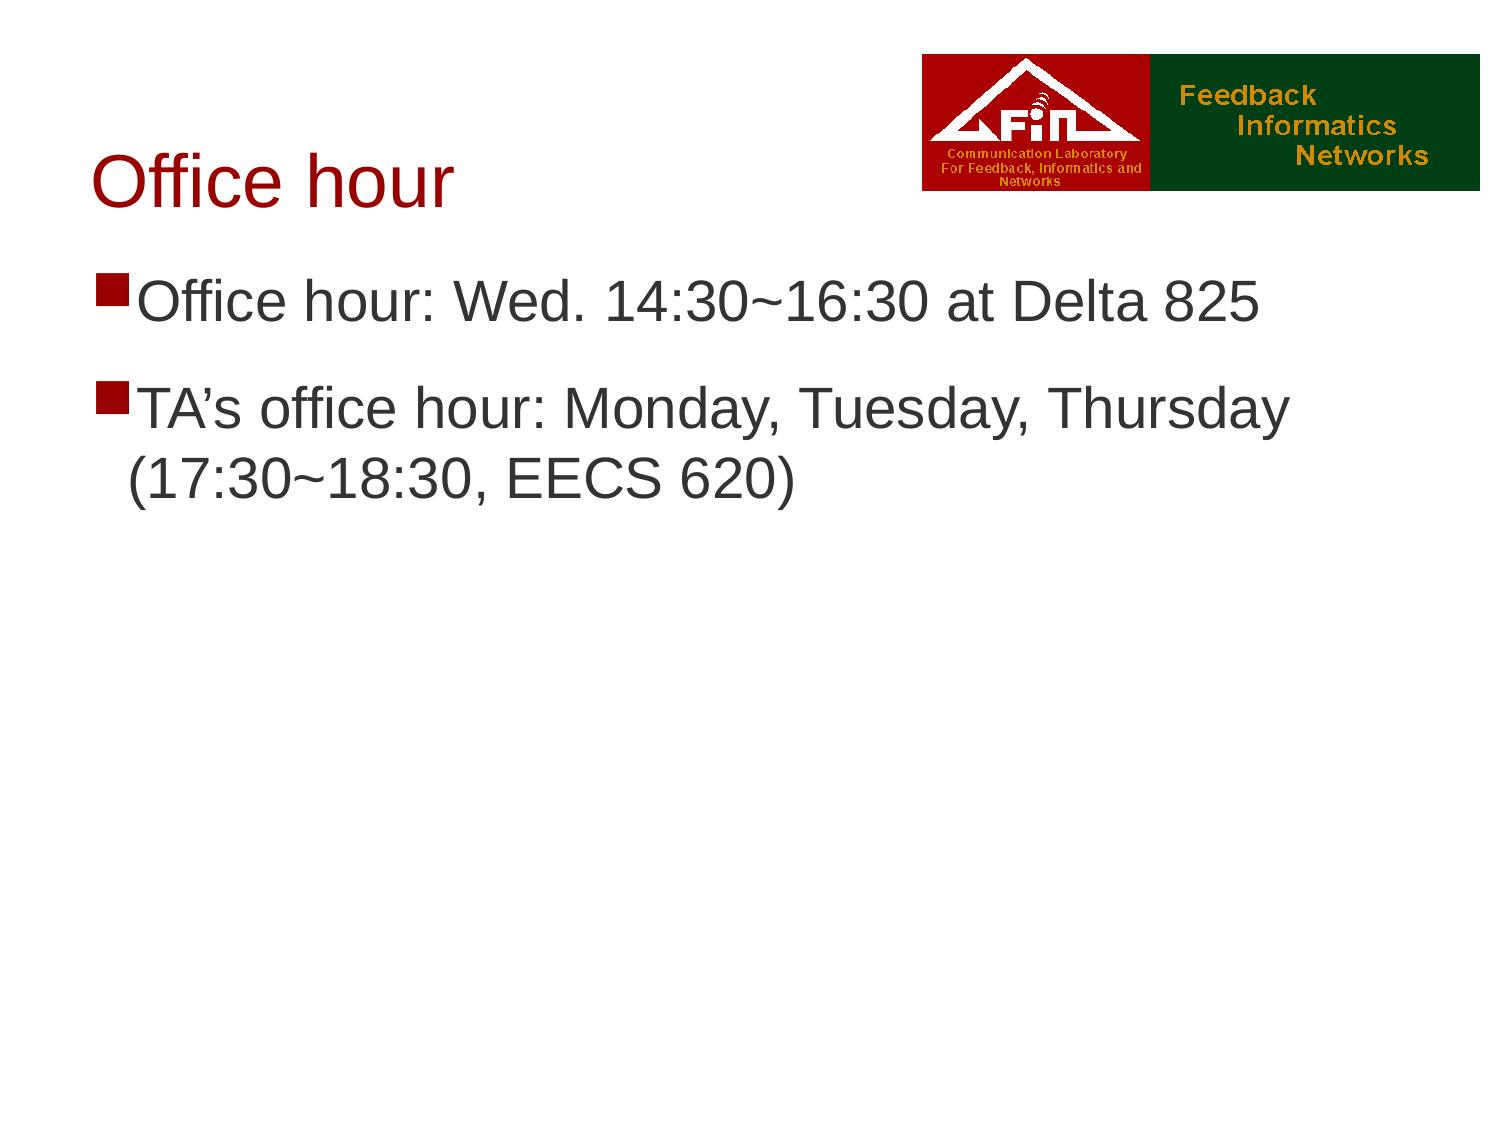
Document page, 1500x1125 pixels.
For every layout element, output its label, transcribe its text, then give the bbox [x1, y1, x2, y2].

list Office hour: Wed. 14:30~16:30 at Delta 825 TA’s office hour: Monday, Tuesday, Thursday (17:30~18:30, EECS 620) [74, 255, 1459, 1006]
picture [1143, 44, 1488, 200]
title Office hour [74, 42, 1143, 231]
